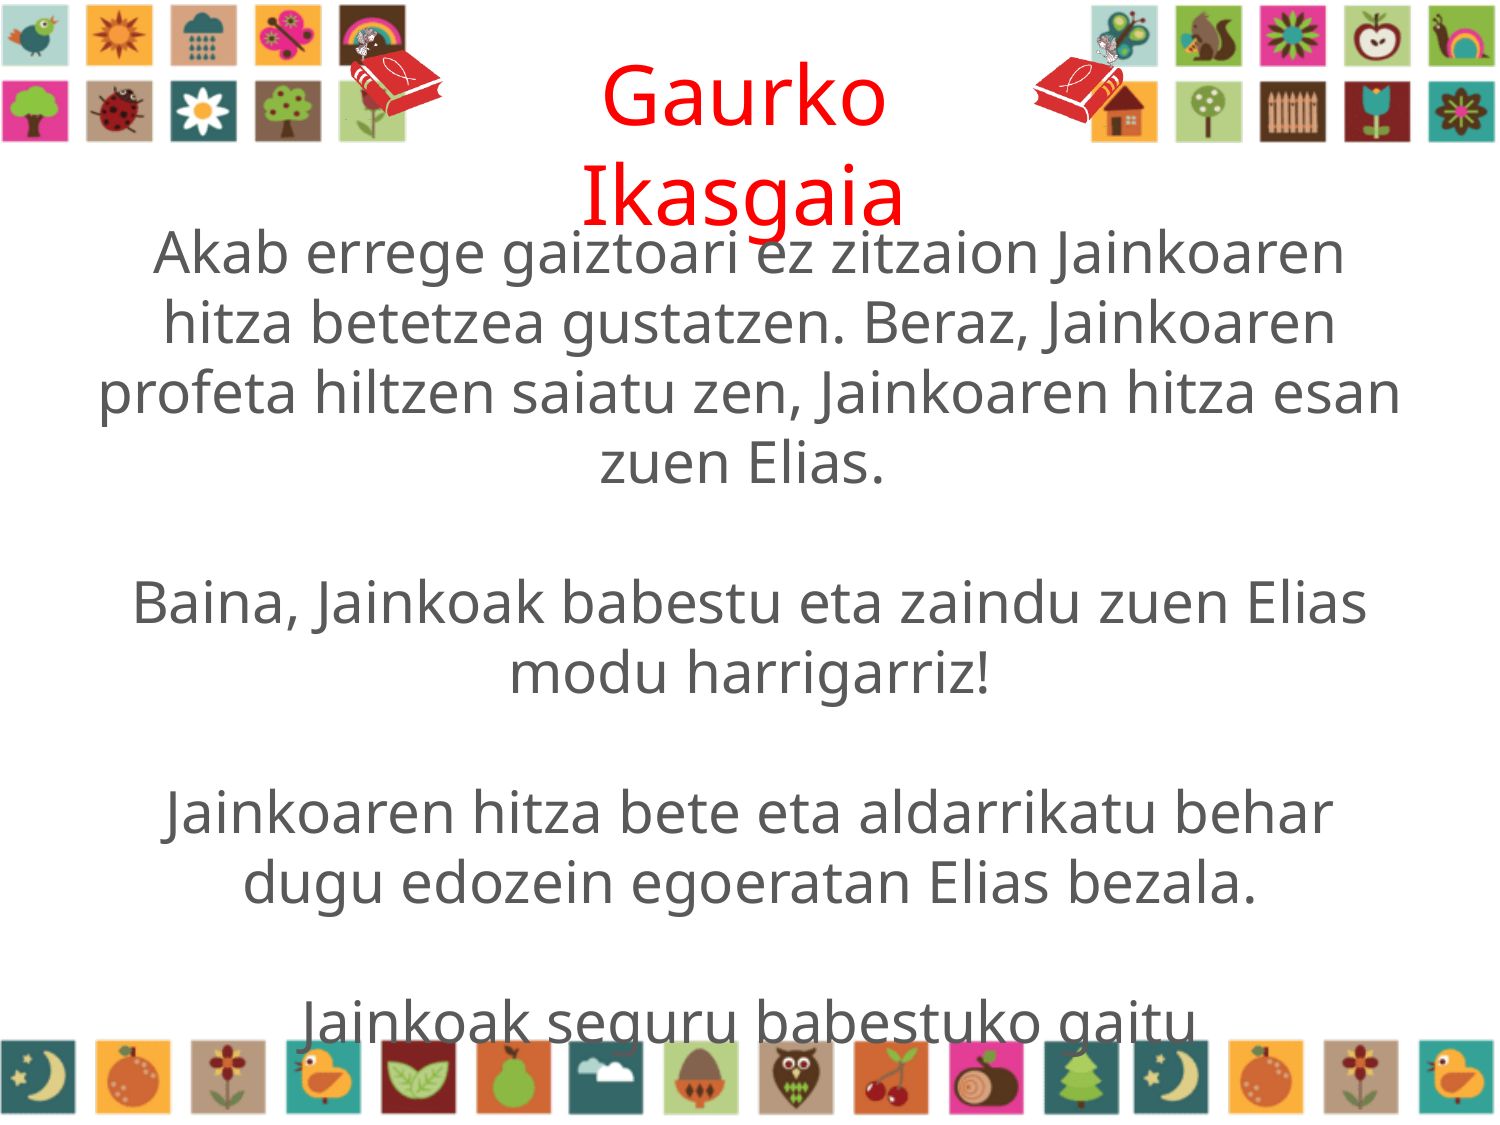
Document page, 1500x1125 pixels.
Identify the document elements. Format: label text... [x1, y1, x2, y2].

picture [1001, 3, 1500, 150]
picture [0, 3, 475, 150]
text_box Akab errege gaiztoari ez zitzaion Jainkoaren hitza betetzea gustatzen. Beraz, Jainkoaren profeta hiltzen saiatu zen, Jainkoaren hitza esan zuen Elias. Baina, Jainkoak babestu eta zaindu zuen Elias modu harrigarriz! Jainkoaren hitza bete eta aldarrikatu behar dugu edozein egoeratan Elias bezala. Jainkoak seguru babestuko gaitu [76, 208, 1424, 1027]
text_box Gaurko Ikasgaia [412, 34, 1078, 208]
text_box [0, 1028, 1500, 1118]
